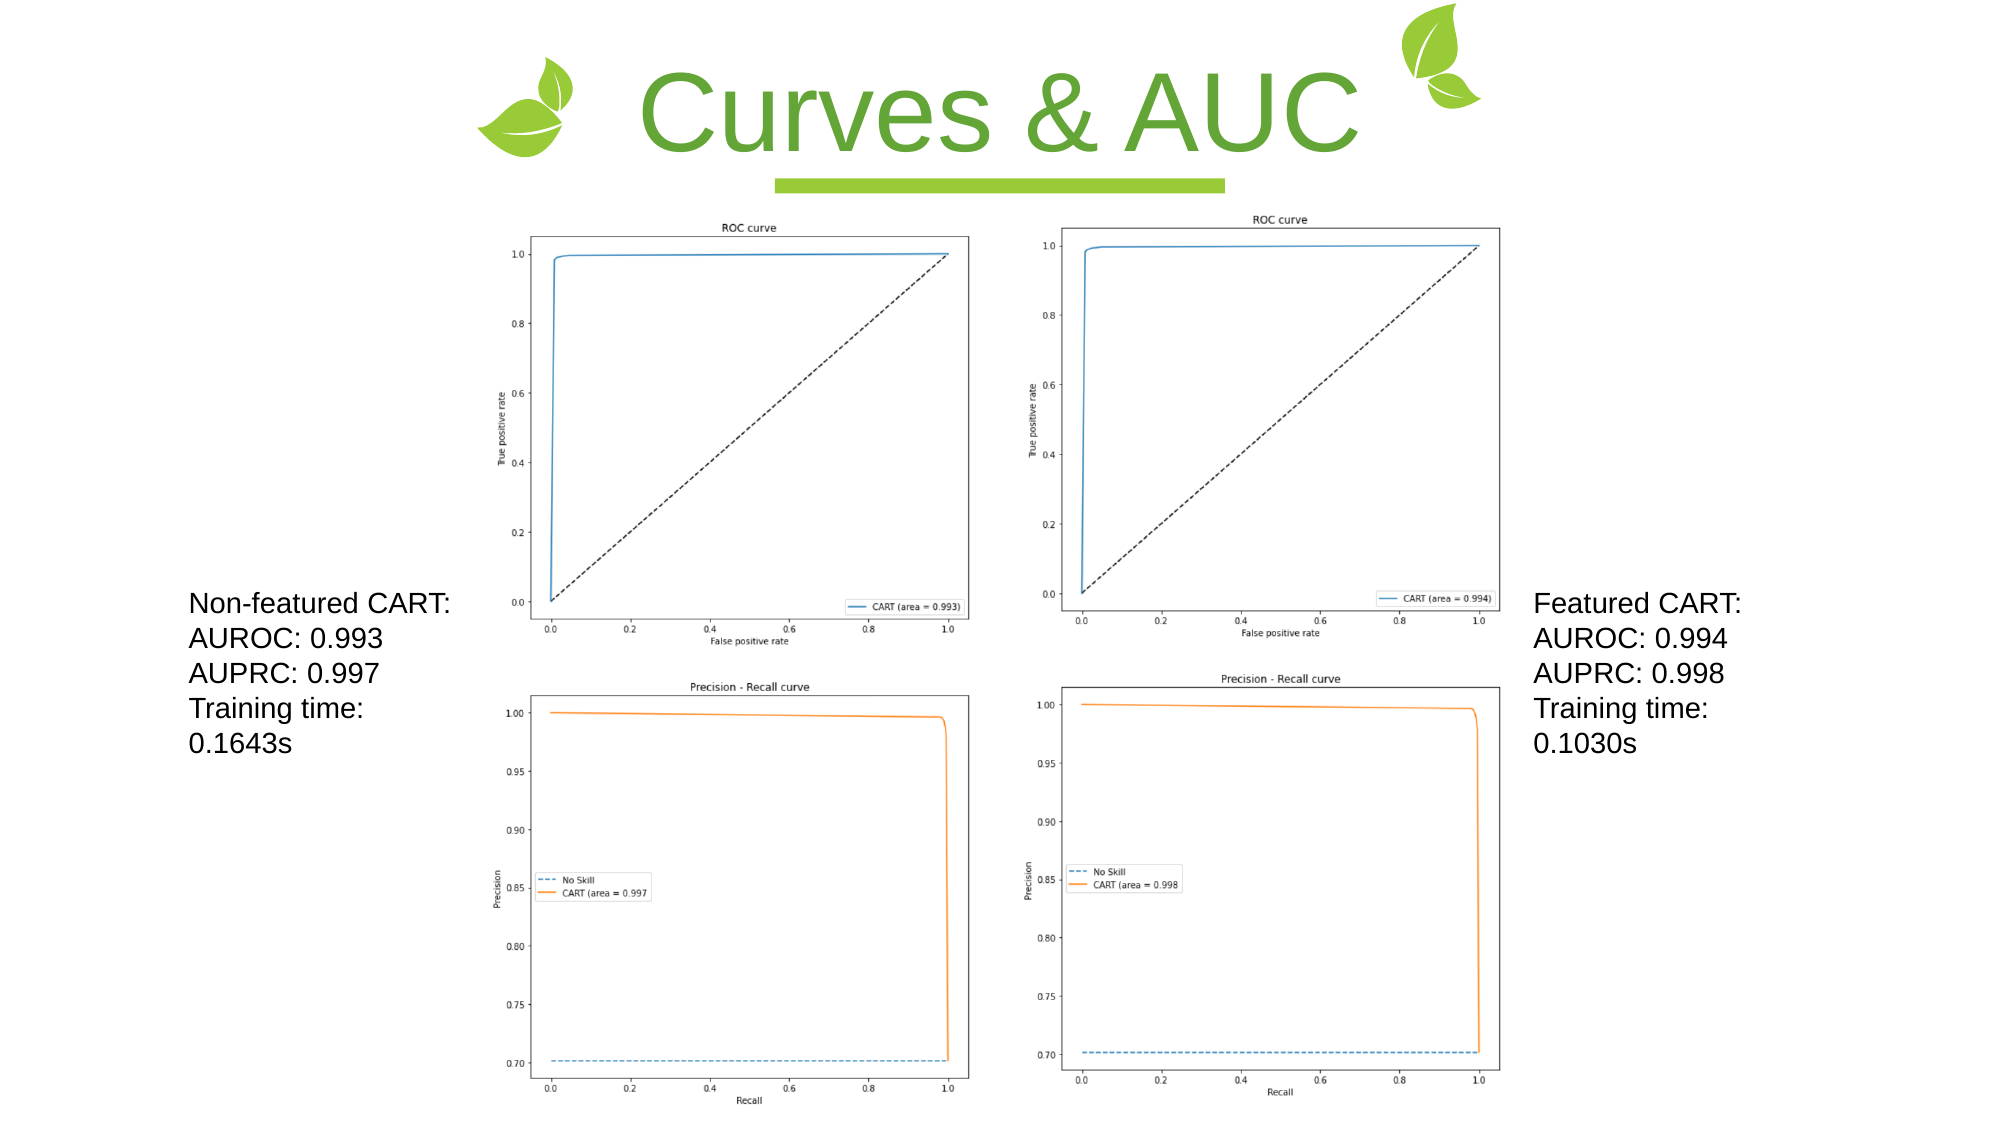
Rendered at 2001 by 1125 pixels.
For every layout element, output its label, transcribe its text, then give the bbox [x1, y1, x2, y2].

text_box Featured CART: AUROC: 0.994 AUPRC: 0.998 Training time: 0.1030s [1523, 569, 1827, 775]
text_box Non-featured CART: AUROC: 0.993 AUPRC: 0.997 Training time: 0.1643s [173, 569, 476, 775]
list Curves & AUC [50, 55, 1950, 175]
picture [481, 210, 988, 1112]
picture [1012, 201, 1519, 1103]
